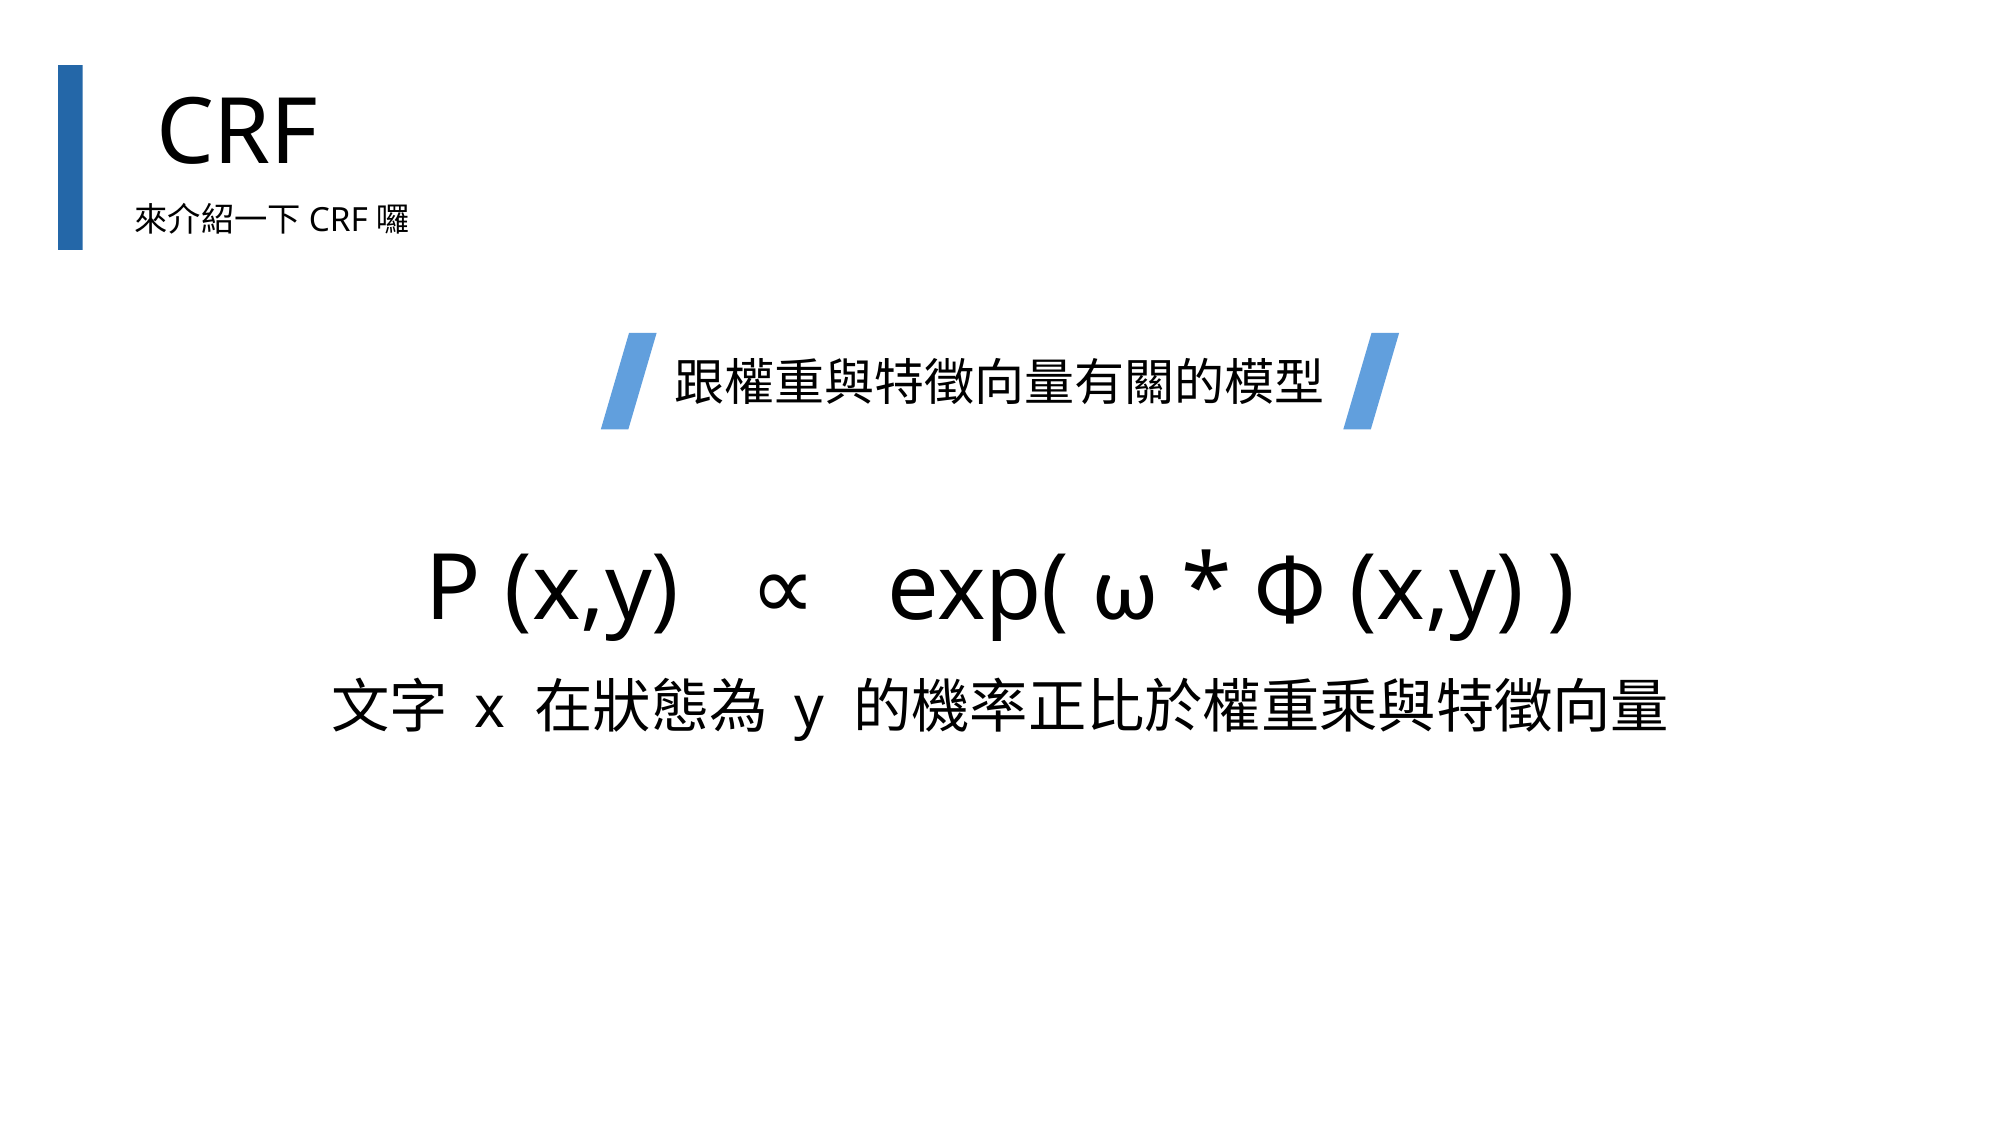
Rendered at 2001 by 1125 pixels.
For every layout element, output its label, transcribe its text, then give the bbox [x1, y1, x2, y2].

text_box P (x,y) ∝ exp( ω * Φ (x,y) ) [410, 520, 1591, 645]
text_box 來介紹一下CRF囉 [120, 191, 424, 246]
text_box CRF [141, 65, 334, 190]
text_box 文字 x 在狀態為 y 的機率正比於權重乘與特徵向量 [316, 661, 1684, 747]
text_box [1341, 331, 1401, 431]
text_box [57, 64, 84, 251]
text_box [599, 331, 659, 431]
text_box 跟權重與特徵向量有關的模型 [660, 343, 1340, 418]
